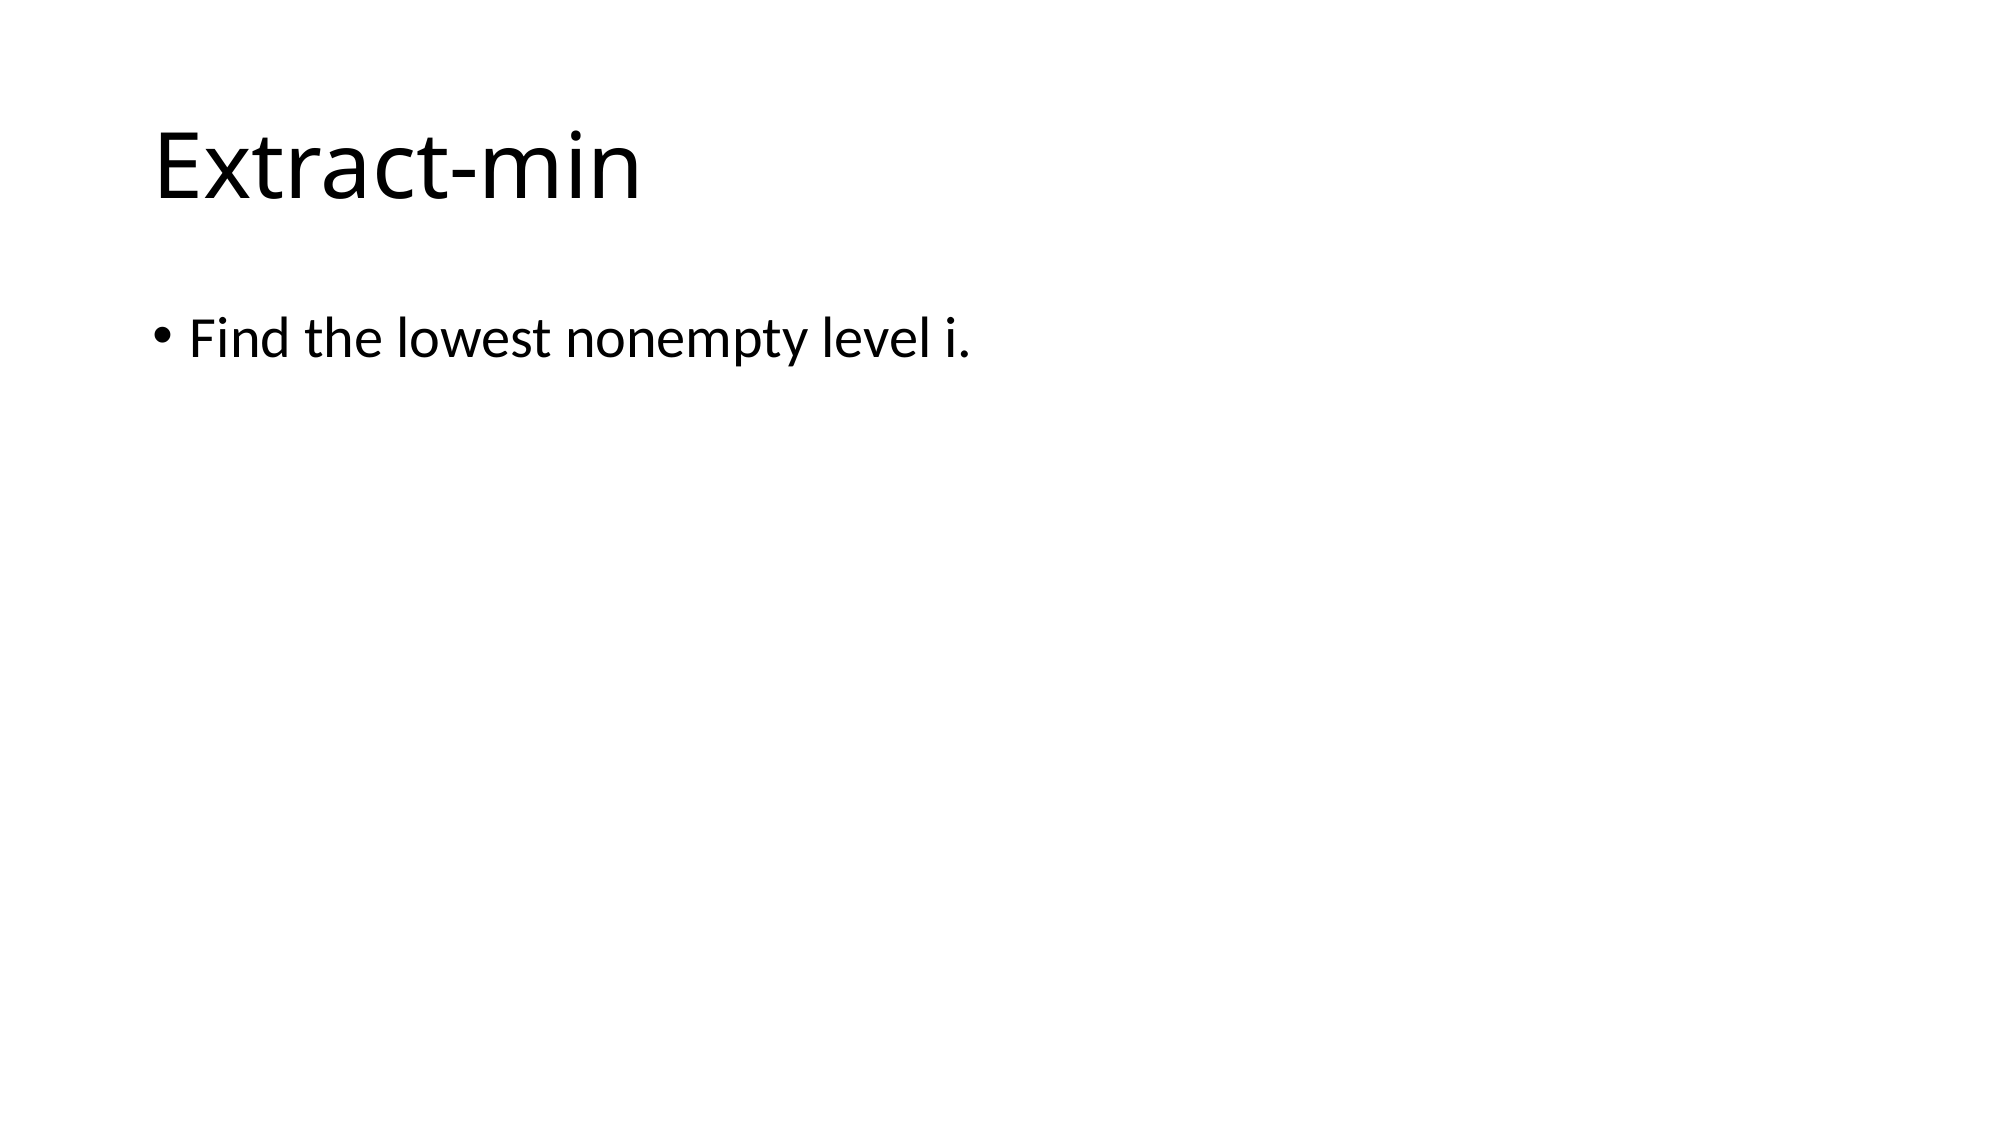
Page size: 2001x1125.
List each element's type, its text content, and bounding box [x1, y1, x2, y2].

list Find the lowest nonempty level i. [137, 299, 1863, 1014]
title Extract-min [137, 59, 1863, 278]
